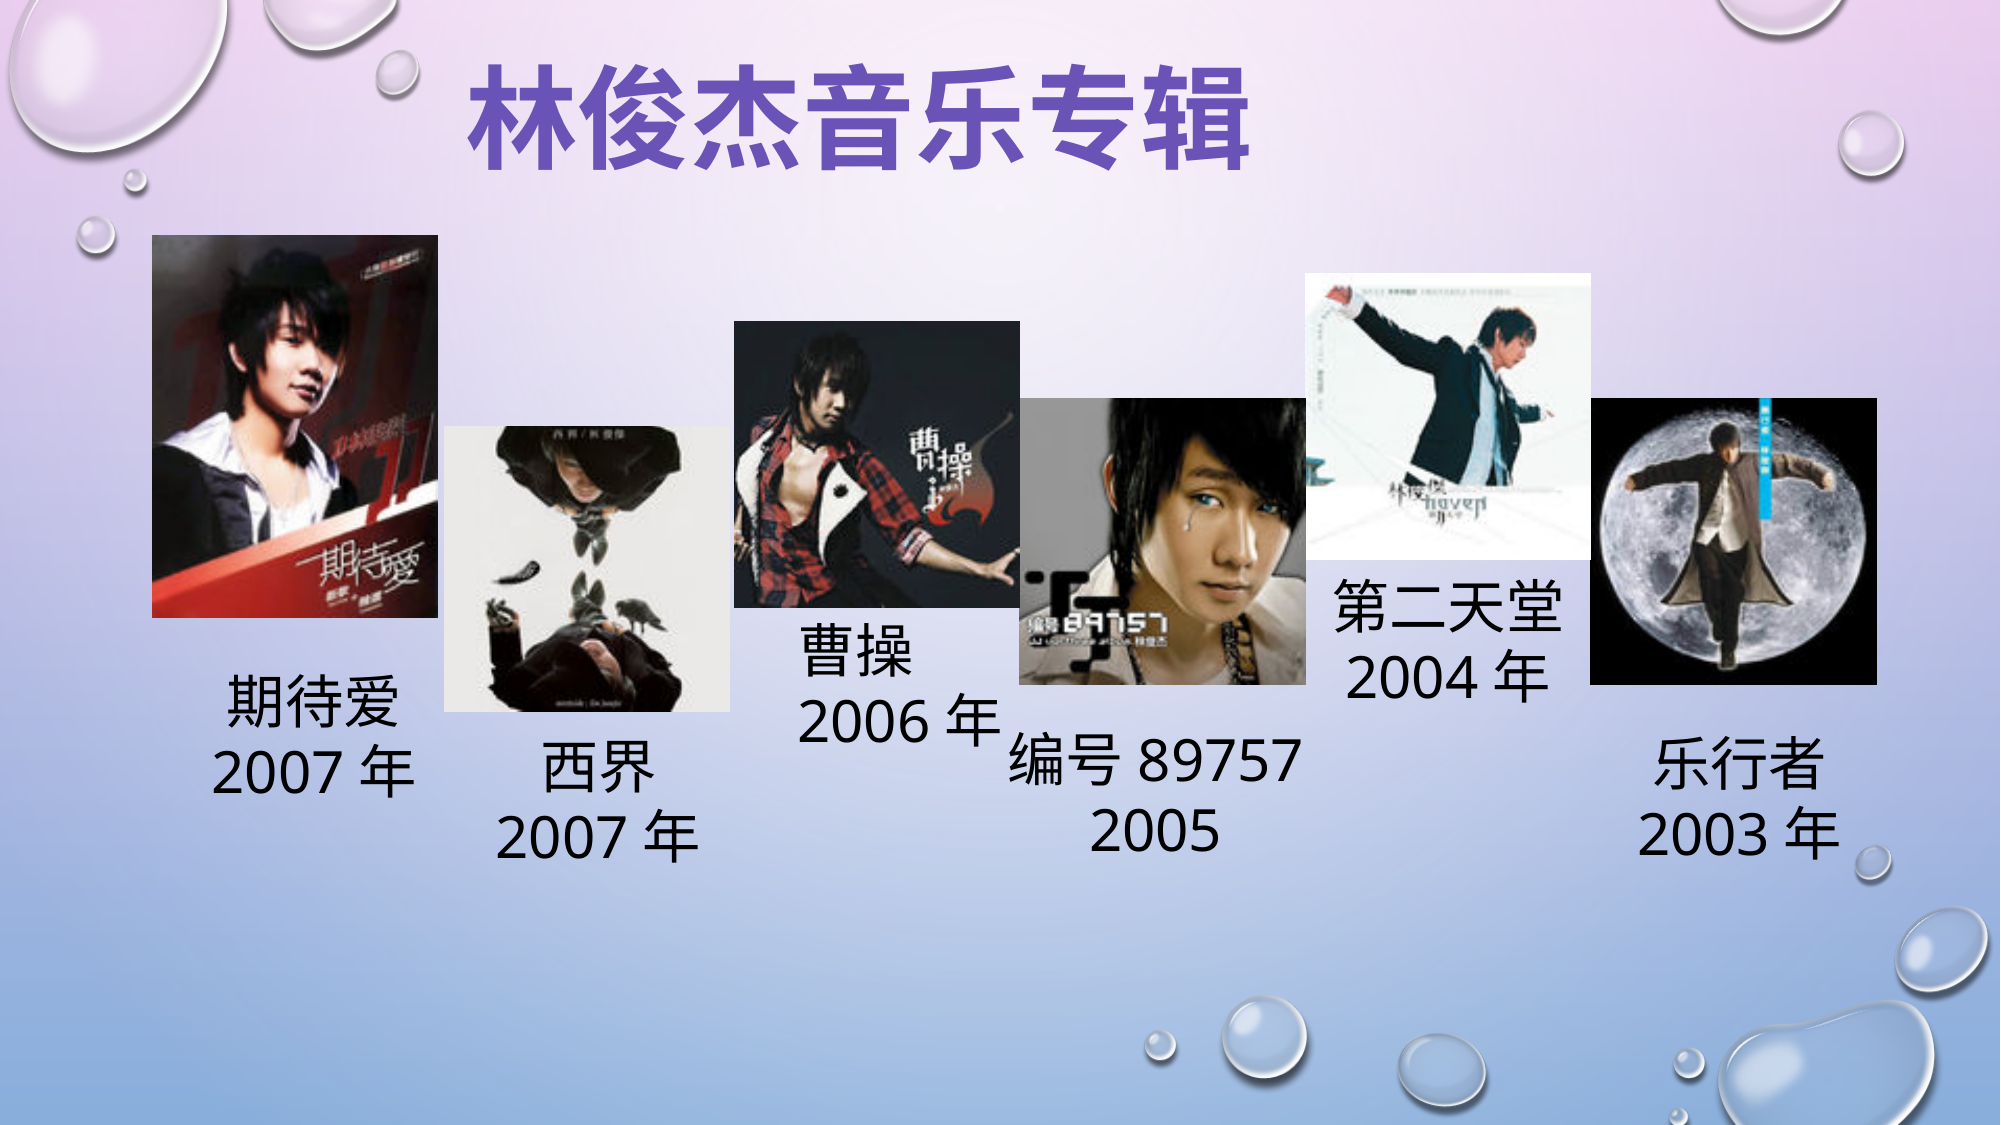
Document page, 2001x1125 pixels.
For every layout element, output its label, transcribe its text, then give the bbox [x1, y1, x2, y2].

picture [0, 0, 2000, 1125]
text_box 曹操 2006年 [782, 617, 1018, 762]
text_box 西界 2007年 [480, 722, 716, 878]
text_box 期待爱 2007年 [196, 658, 432, 813]
text_box 乐行者 2003年 [1622, 719, 1857, 874]
text_box 编号89757 2005 [992, 715, 1319, 871]
text_box 第二天堂 2004年 [1316, 569, 1580, 718]
text_box 林俊杰音乐专辑 [449, 40, 1268, 191]
